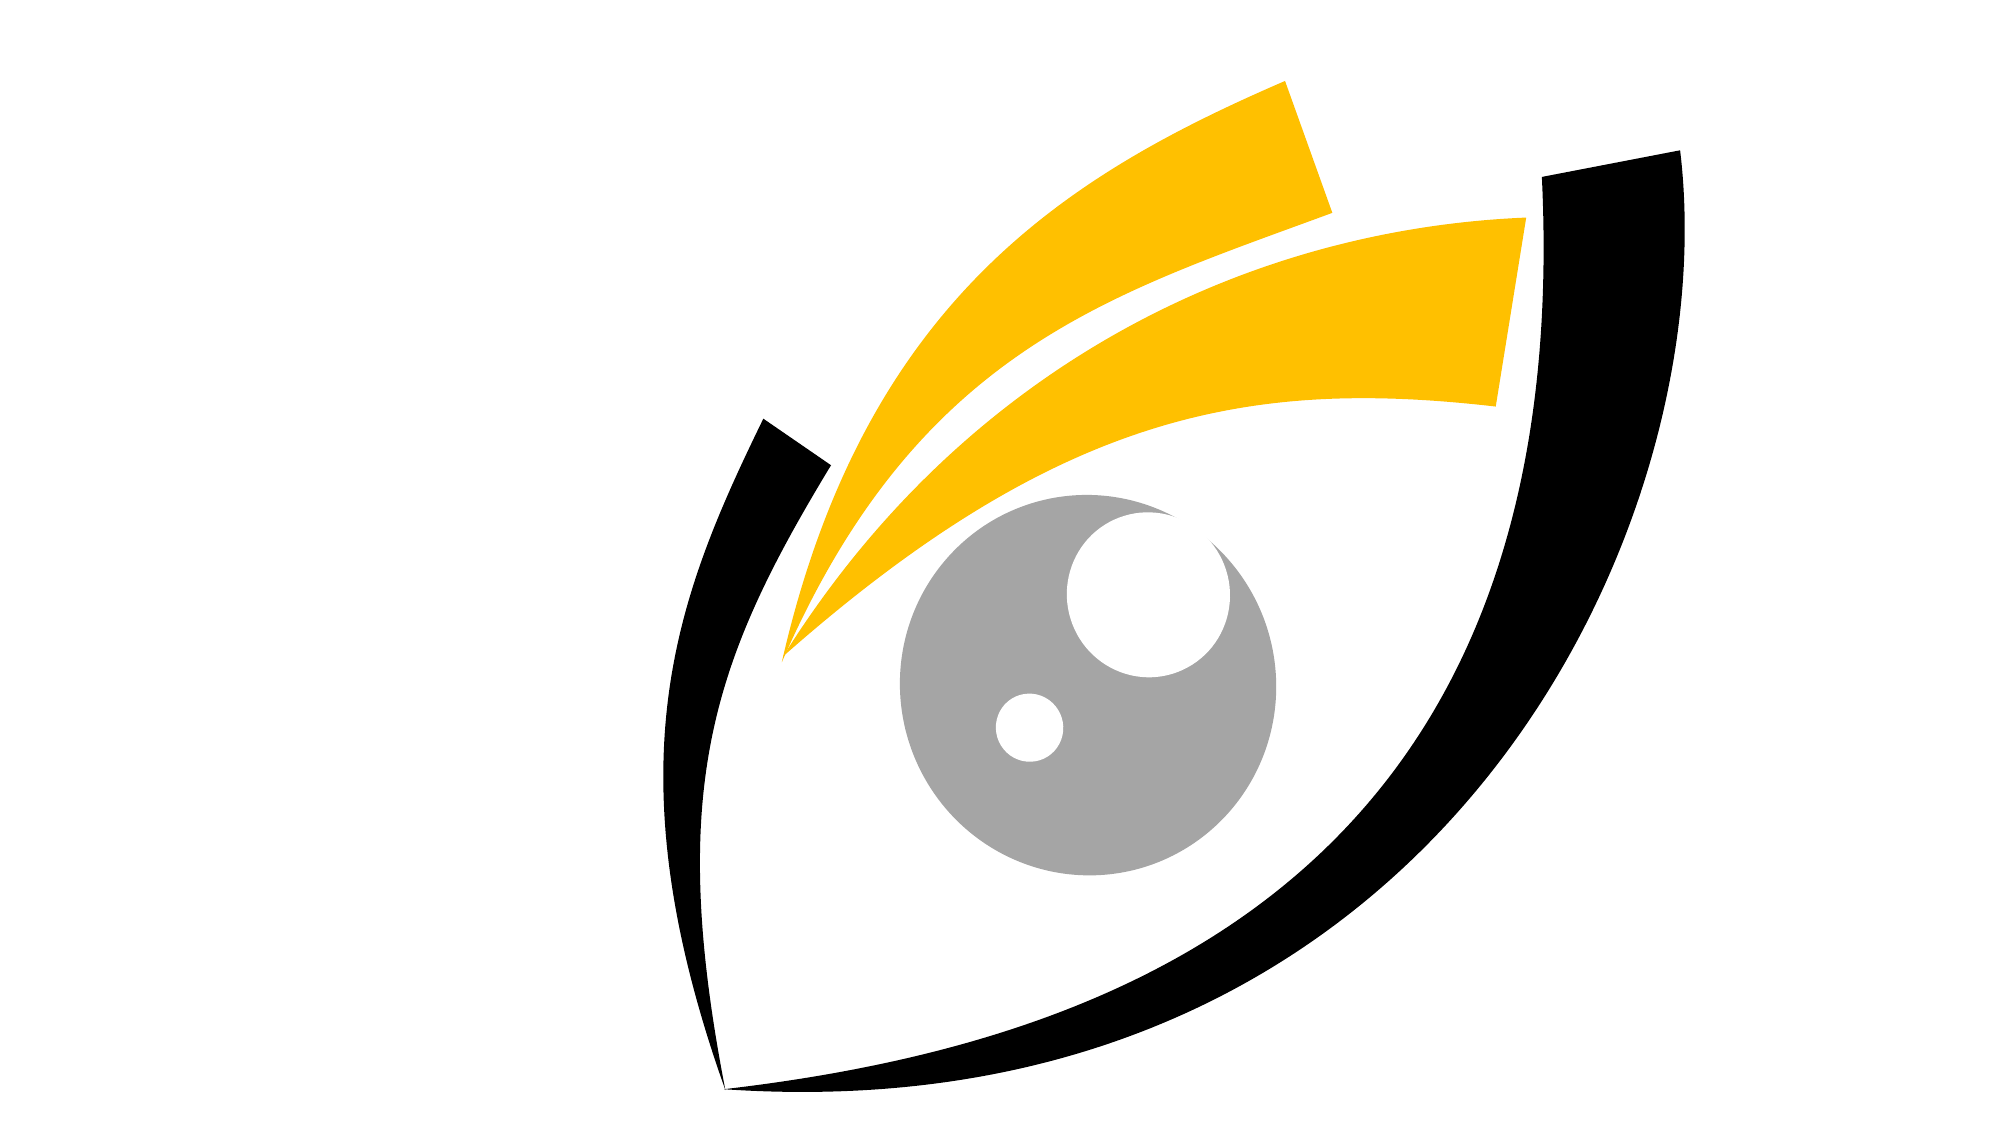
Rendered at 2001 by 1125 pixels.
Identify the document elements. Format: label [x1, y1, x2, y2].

text_box [599, 278, 1932, 909]
text_box [742, 3, 1566, 278]
